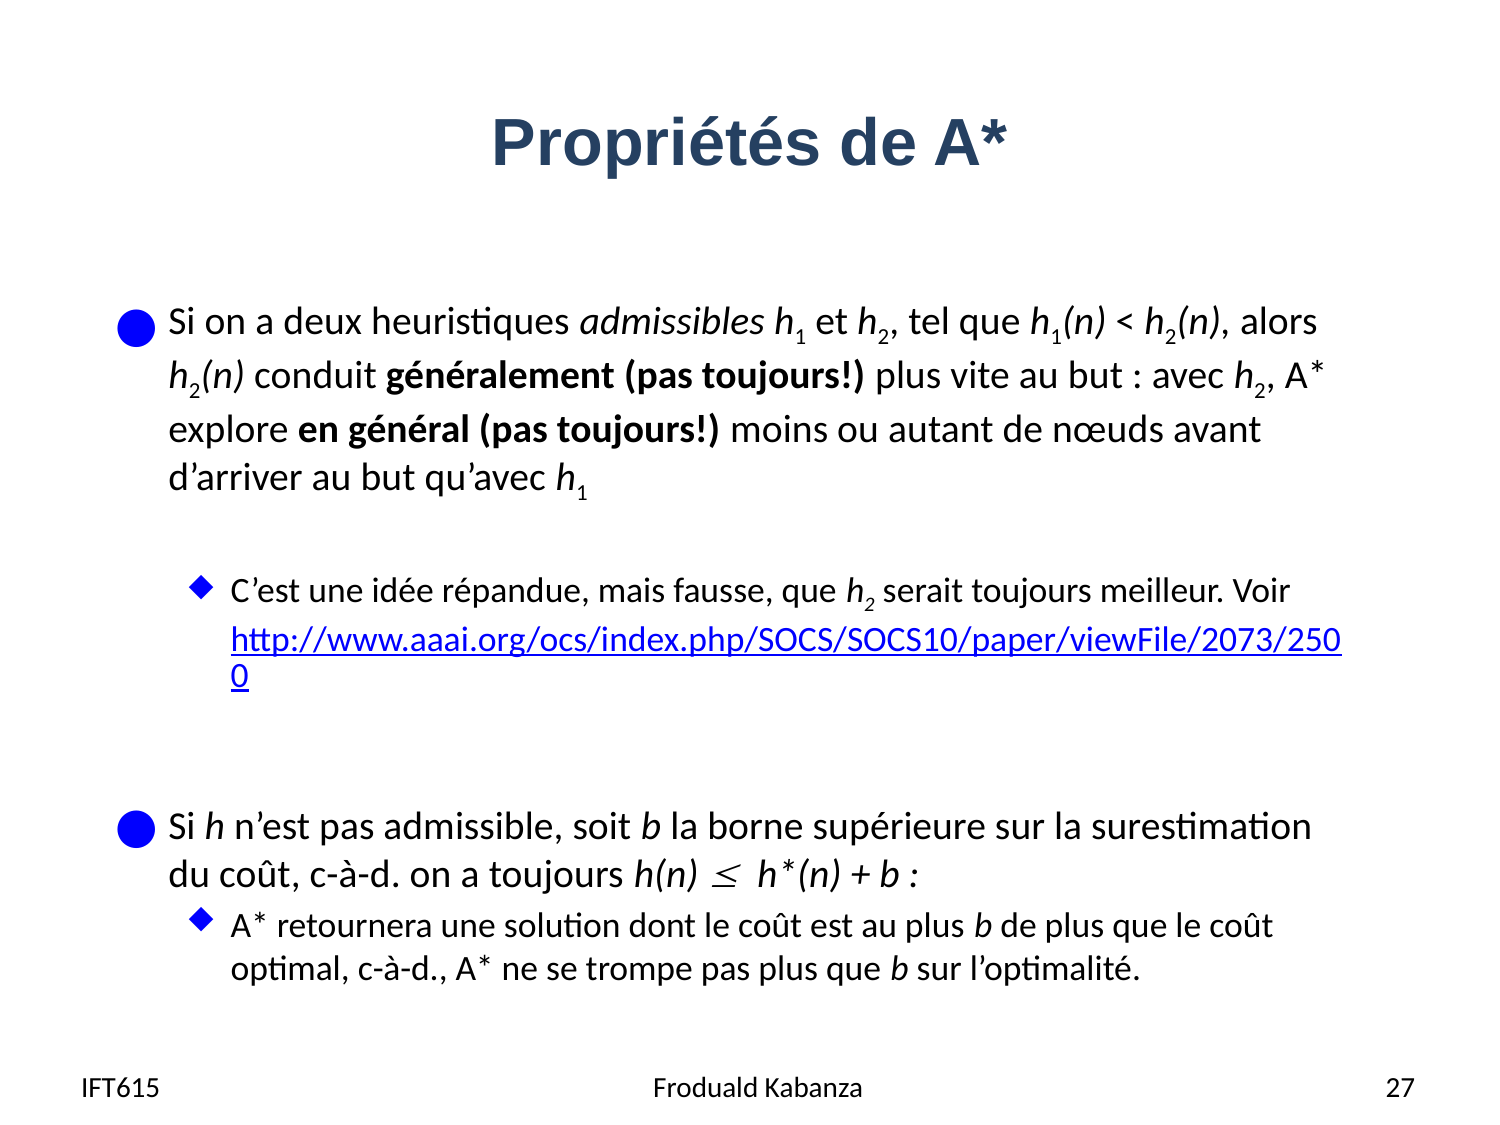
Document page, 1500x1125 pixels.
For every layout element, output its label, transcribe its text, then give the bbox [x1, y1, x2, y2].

title Propriétés de A* [75, 45, 1425, 233]
footer Froduald Kabanza [520, 1056, 996, 1117]
slide_number IFT615 [66, 1056, 356, 1117]
list Si on a deux heuristiques admissibles h1 et h2, tel que h1(n) < h2(n), alors h2(n) conduit généralement (pas toujours!) plus vite au but : avec h2, A* explore en général (pas toujours!) moins ou autant de nœuds avant d’arriver au but qu’avec h1 C’est une idée répandue, mais fausse, que h2 serait toujours meilleur. Voir http://www.aaai.org/ocs/index.php/SOCS/SOCS10/paper/viewFile/2073/2500 Si h n’est pas admissible, soit b la borne supérieure sur la surestimation du coût, c-à-d. on a toujours h(n)  h*(n) + b : A* retournera une solution dont le coût est au plus b de plus que le coût optimal, c-à-d., A* ne se trompe pas plus que b sur l’optimalité. [99, 287, 1375, 963]
slide_number 27 [1080, 1056, 1431, 1117]
